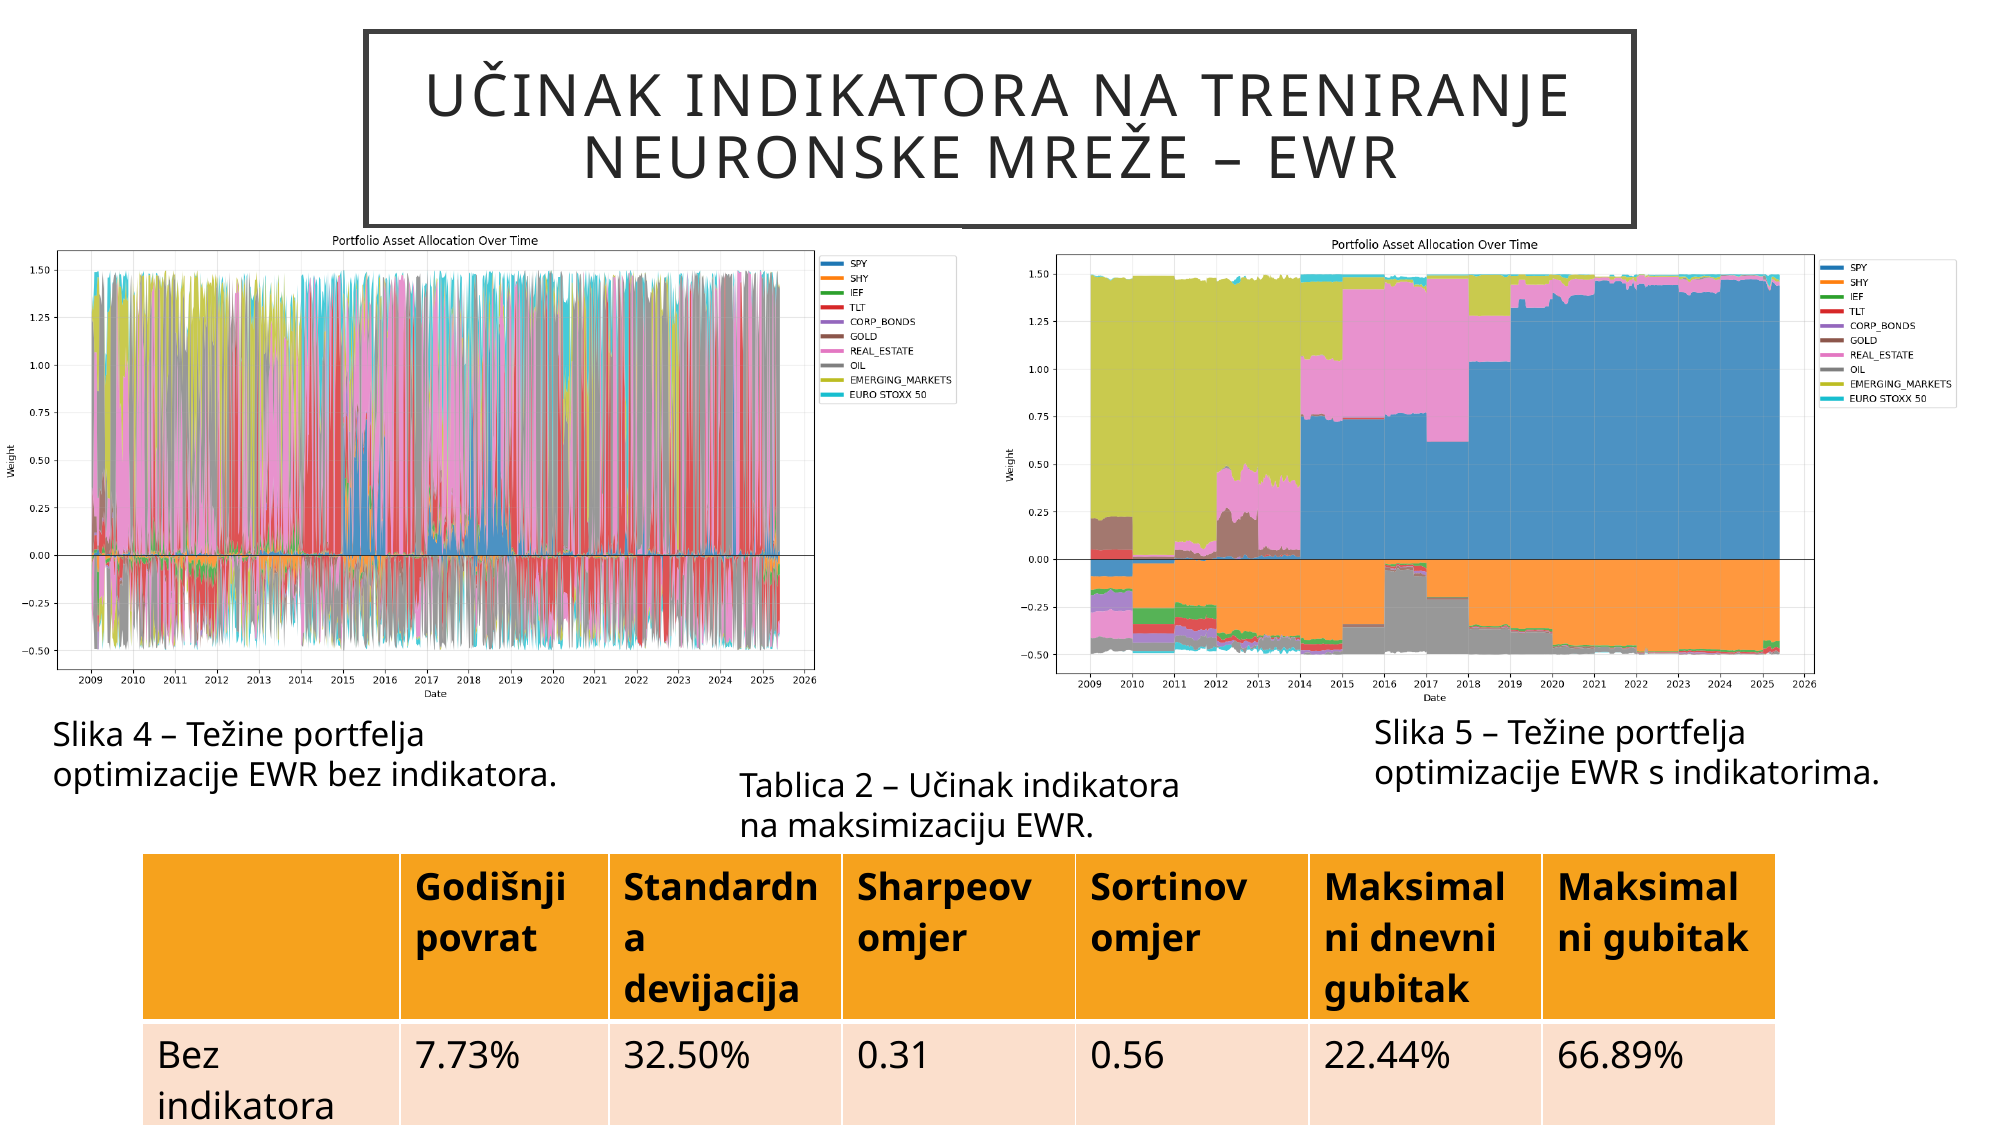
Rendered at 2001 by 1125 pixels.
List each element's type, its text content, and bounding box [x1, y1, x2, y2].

table_cell 0.31 [843, 1024, 1075, 1125]
table_cell 32.50% [610, 1024, 841, 1125]
table_header Sortinov omjer [1076, 854, 1308, 1019]
text_box Tablica 2 – Učinak indikatora na maksimizaciju EWR. [724, 757, 1199, 852]
table_header Sharpeov omjer [843, 854, 1075, 1019]
table_header Godišnji povrat [401, 854, 608, 1019]
picture [999, 232, 1962, 710]
table_header Maksimalni dnevni gubitak [1310, 854, 1541, 1019]
table_header [143, 854, 399, 1019]
text_box Slika 4 – Težine portfelja optimizacije EWR bez indikatora. [38, 706, 612, 801]
table_cell 66.89% [1543, 1024, 1775, 1125]
text_box Slika 5 – Težine portfelja optimizacije EWR s indikatorima. [1359, 710, 1909, 799]
picture [0, 228, 962, 706]
table_header Maksimalni gubitak [1543, 854, 1775, 1019]
title UČINAK INDIKATORA NA TRENIRANJE NEURONSKE MREŽE – EWR [363, 29, 1637, 229]
table_cell 22.44% [1310, 1024, 1541, 1125]
table_cell 0.56 [1076, 1024, 1308, 1125]
table_header Standardna devijacija [610, 854, 841, 1019]
table_cell 7.73% [401, 1024, 608, 1125]
table_cell Bez indikatora [143, 1024, 399, 1125]
